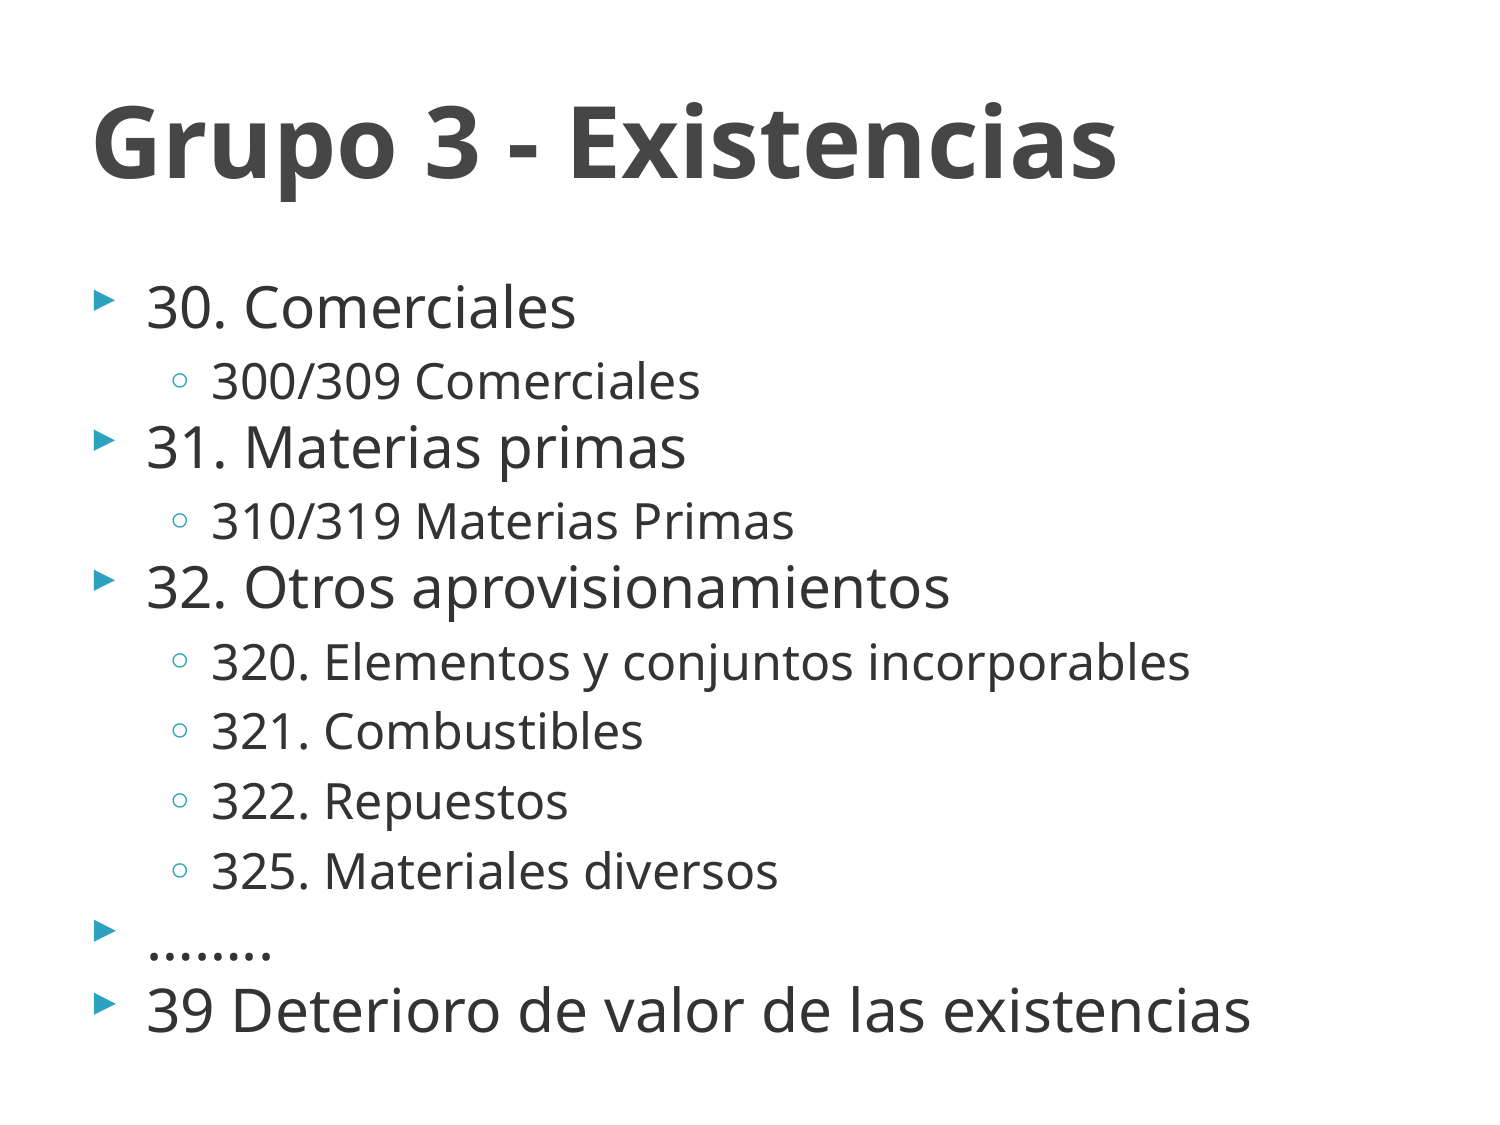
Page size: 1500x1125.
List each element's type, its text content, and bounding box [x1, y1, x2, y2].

title Grupo 3 - Existencias [75, 45, 1425, 233]
list 30. Comerciales 300/309 Comerciales 31. Materias primas 310/319 Materias Primas 32. Otros aprovisionamientos 320. Elementos y conjuntos incorporables 321. Combustibles 322. Repuestos 325. Materiales diversos …….. 39 Deterioro de valor de las existencias [74, 262, 1426, 1006]
